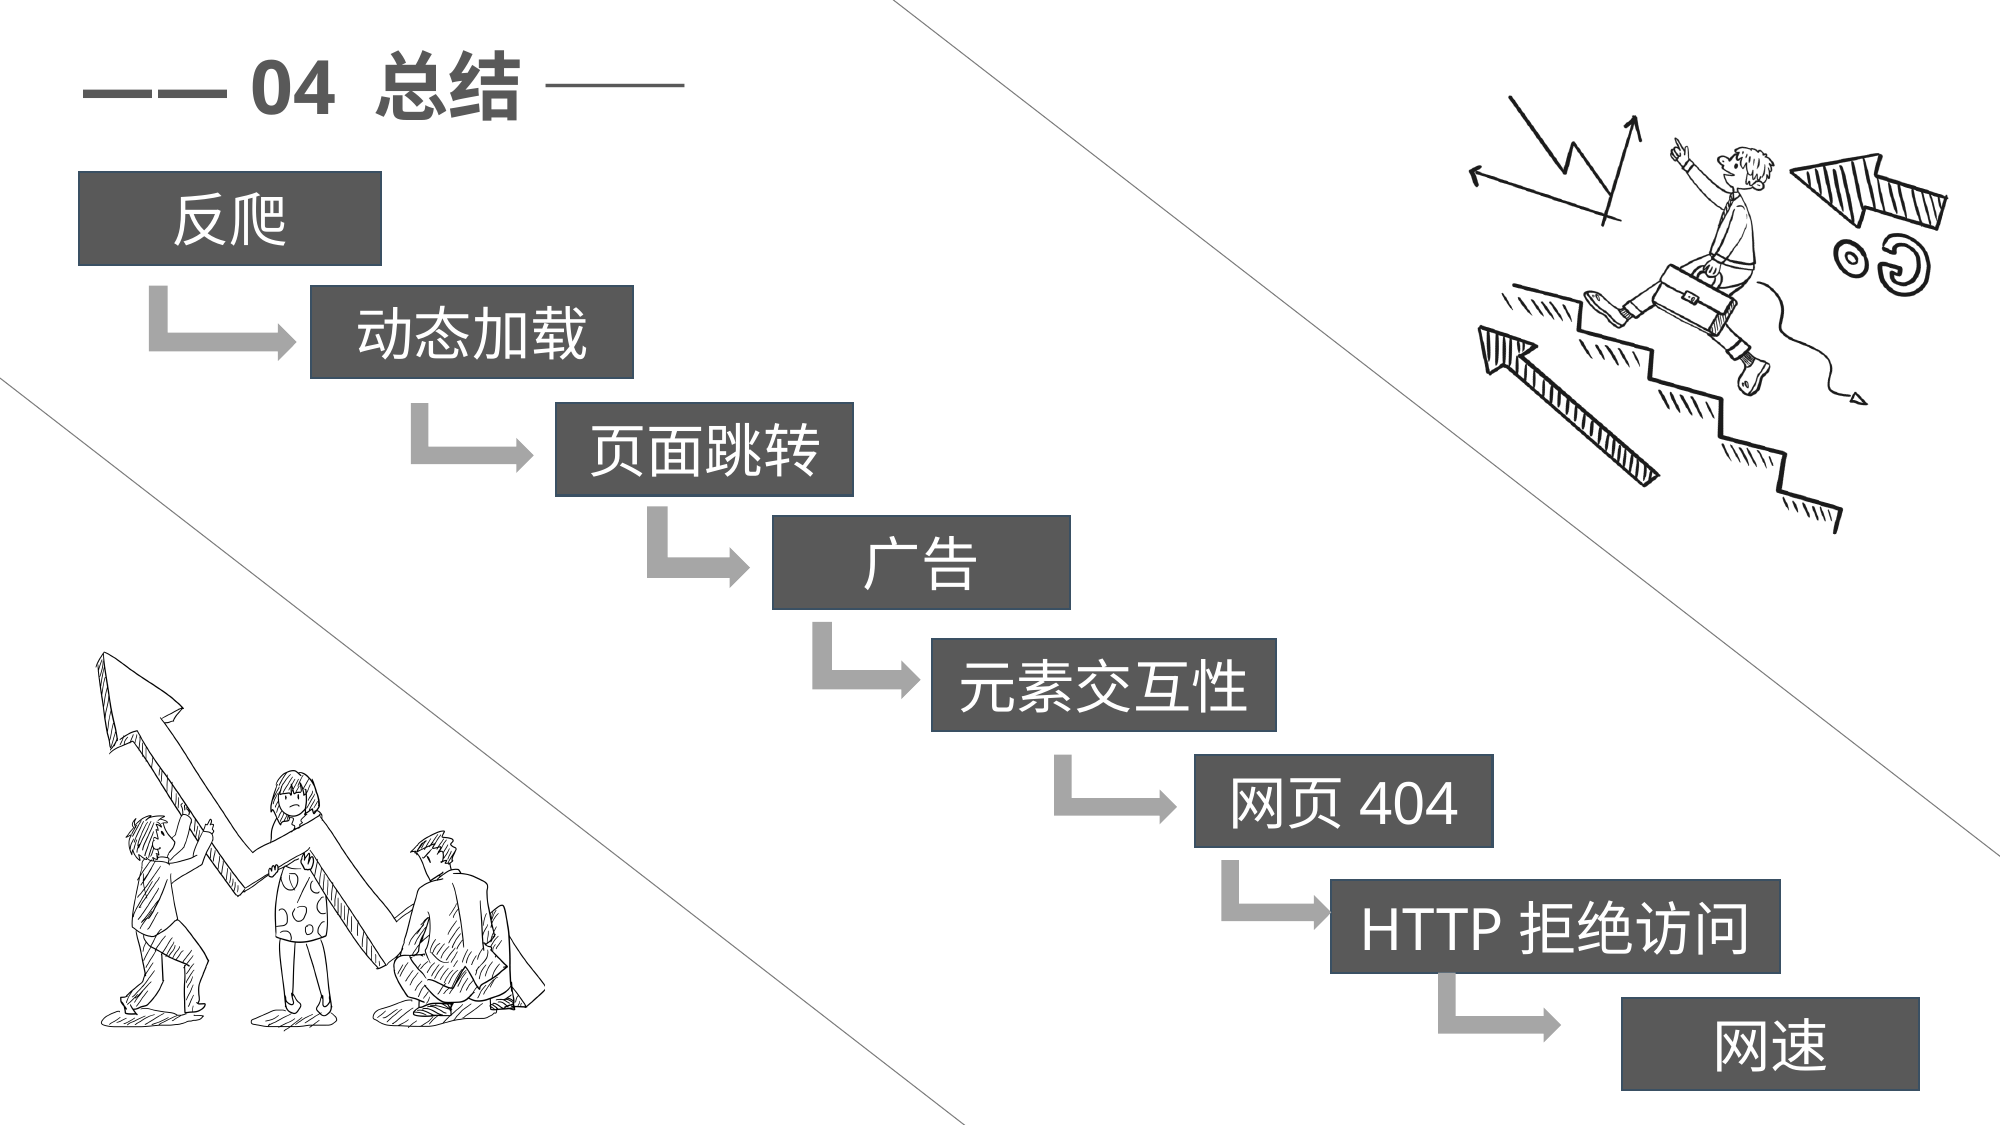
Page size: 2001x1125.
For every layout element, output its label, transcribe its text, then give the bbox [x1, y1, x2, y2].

text_box [1220, 881, 1333, 933]
text_box —— 04 总结 —— [65, 31, 890, 137]
text_box HTTP拒绝访问 [1330, 881, 1781, 974]
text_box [890, 0, 2000, 881]
text_box [147, 284, 299, 364]
text_box 动态加载 [310, 285, 634, 378]
text_box [1437, 971, 1563, 1045]
text_box 反爬 [78, 171, 382, 266]
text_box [0, 378, 966, 1125]
picture [65, 587, 545, 1067]
text_box [31, 13, 751, 138]
text_box 网速 [1621, 997, 1920, 1091]
